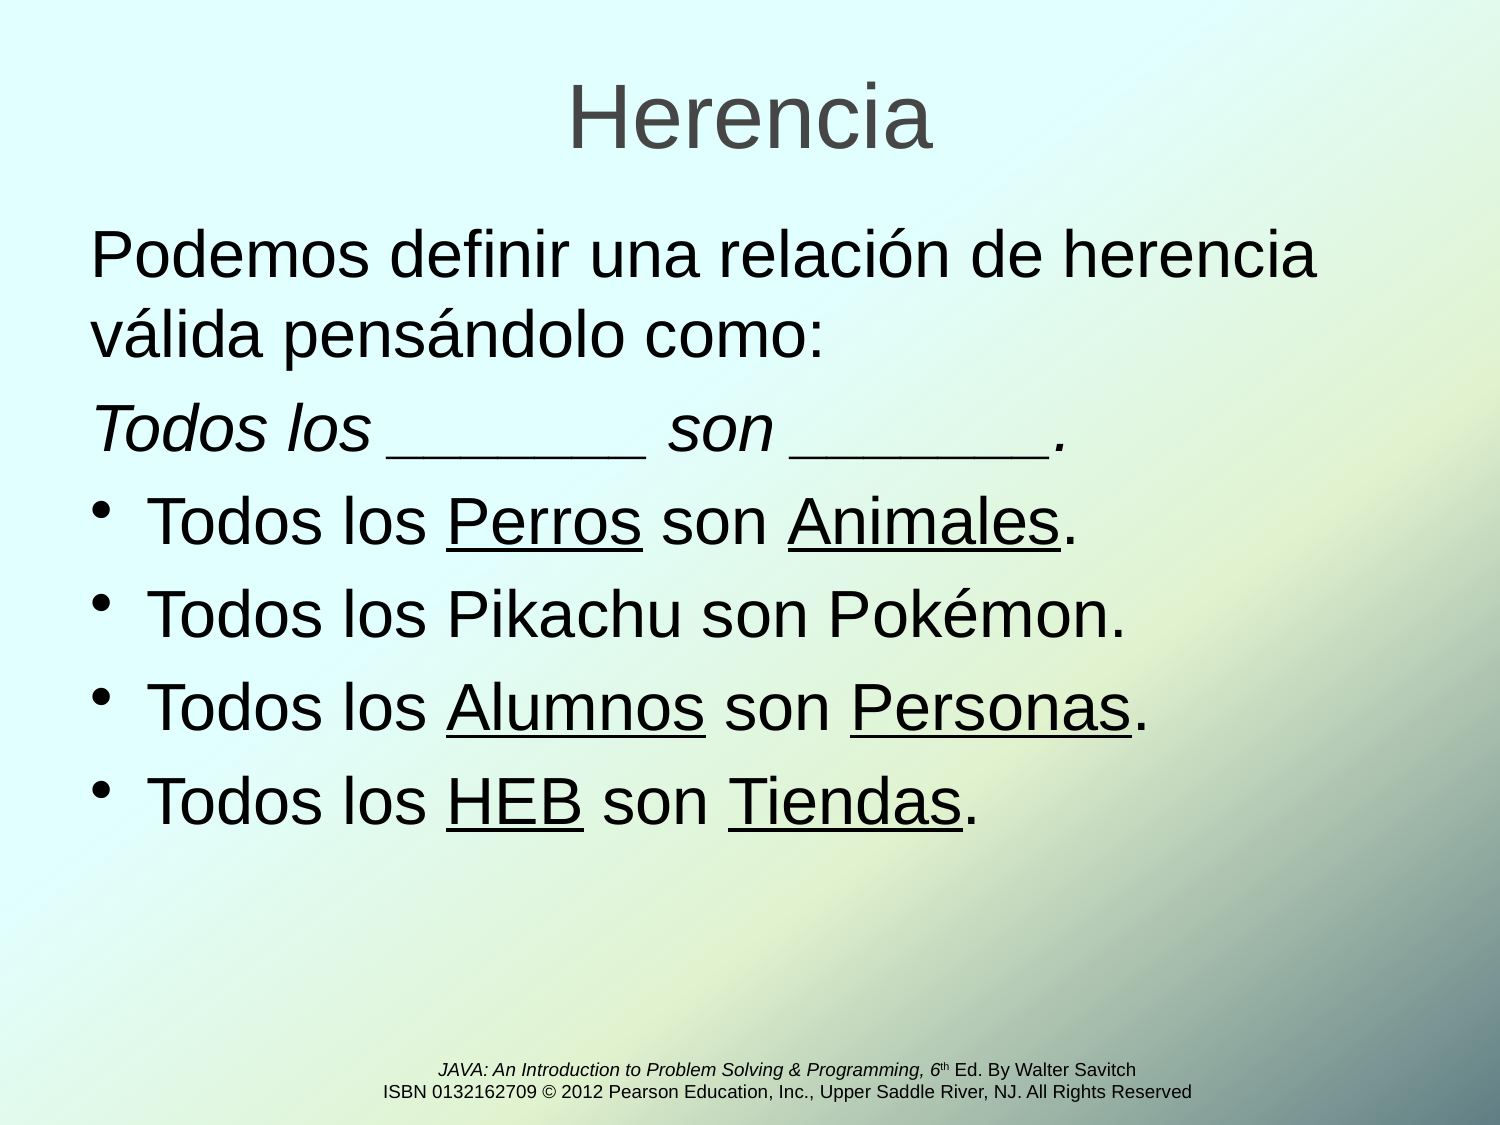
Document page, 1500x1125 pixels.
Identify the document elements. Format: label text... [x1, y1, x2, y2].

title Herencia [75, 45, 1425, 178]
picture [0, 0, 1500, 1125]
list Podemos definir una relación de herencia válida pensándolo como: Todos los _______ son _______. Todos los Perros son Animales. Todos los Pikachu son Pokémon. Todos los Alumnos son Personas. Todos los HEB son Tiendas. [75, 203, 1425, 1005]
